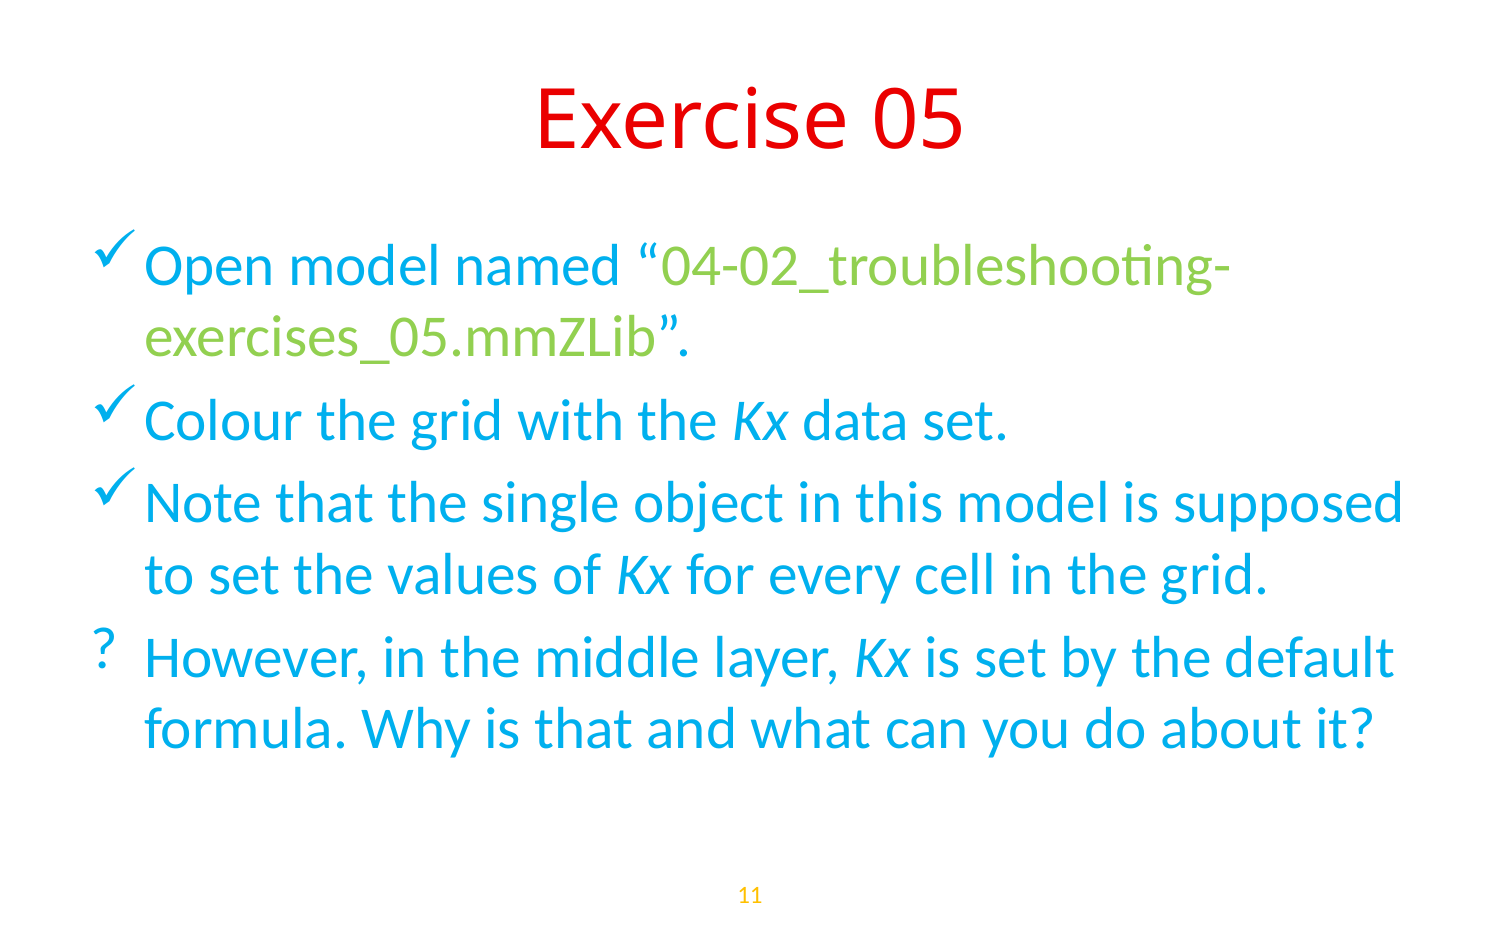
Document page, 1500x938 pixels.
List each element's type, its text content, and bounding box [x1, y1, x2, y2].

list Open model named “04-02_troubleshooting-exercises_05.mmZLib”. Colour the grid with the Kx data set. Note that the single object in this model is supposed to set the values of Kx for every cell in the grid. However, in the middle layer, Kx is set by the default formula. Why is that and what can you do about it? [75, 218, 1425, 838]
slide_number 11 [575, 868, 925, 919]
title Exercise 05 [75, 37, 1425, 194]
